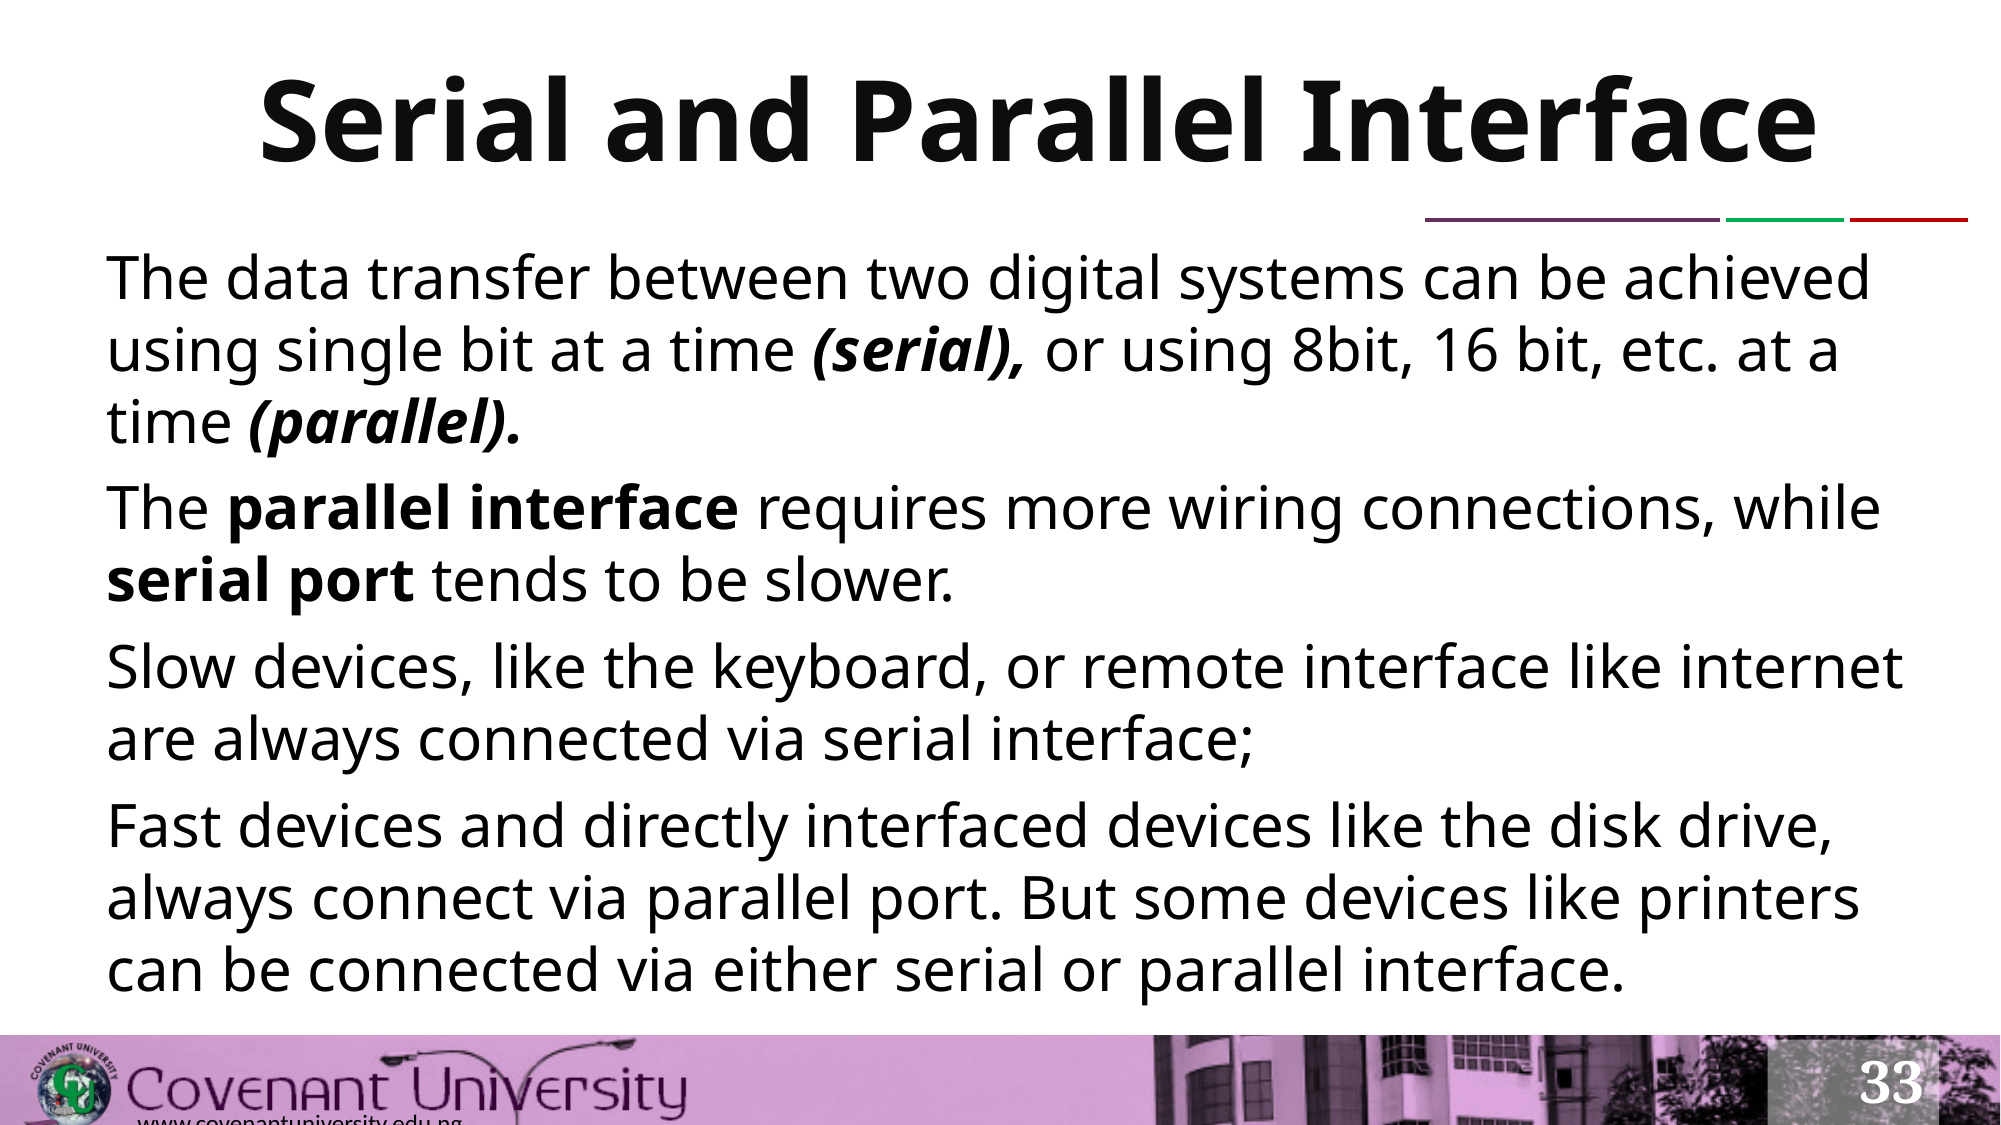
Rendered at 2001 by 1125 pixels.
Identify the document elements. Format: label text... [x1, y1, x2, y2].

title Serial and Parallel Interface [74, 20, 2000, 213]
list The data transfer between two digital systems can be achieved using single bit at a time (serial), or using 8bit, 16 bit, etc. at a time (parallel). The parallel interface requires more wiring connections, while serial port tends to be slower. Slow devices, like the keyboard, or remote interface like internet are always connected via serial interface; Fast devices and directly interfaced devices like the disk drive, always connect via parallel port. But some devices like printers can be connected via either serial or parallel interface. [39, 231, 1961, 1024]
picture [23, 1036, 1071, 1125]
